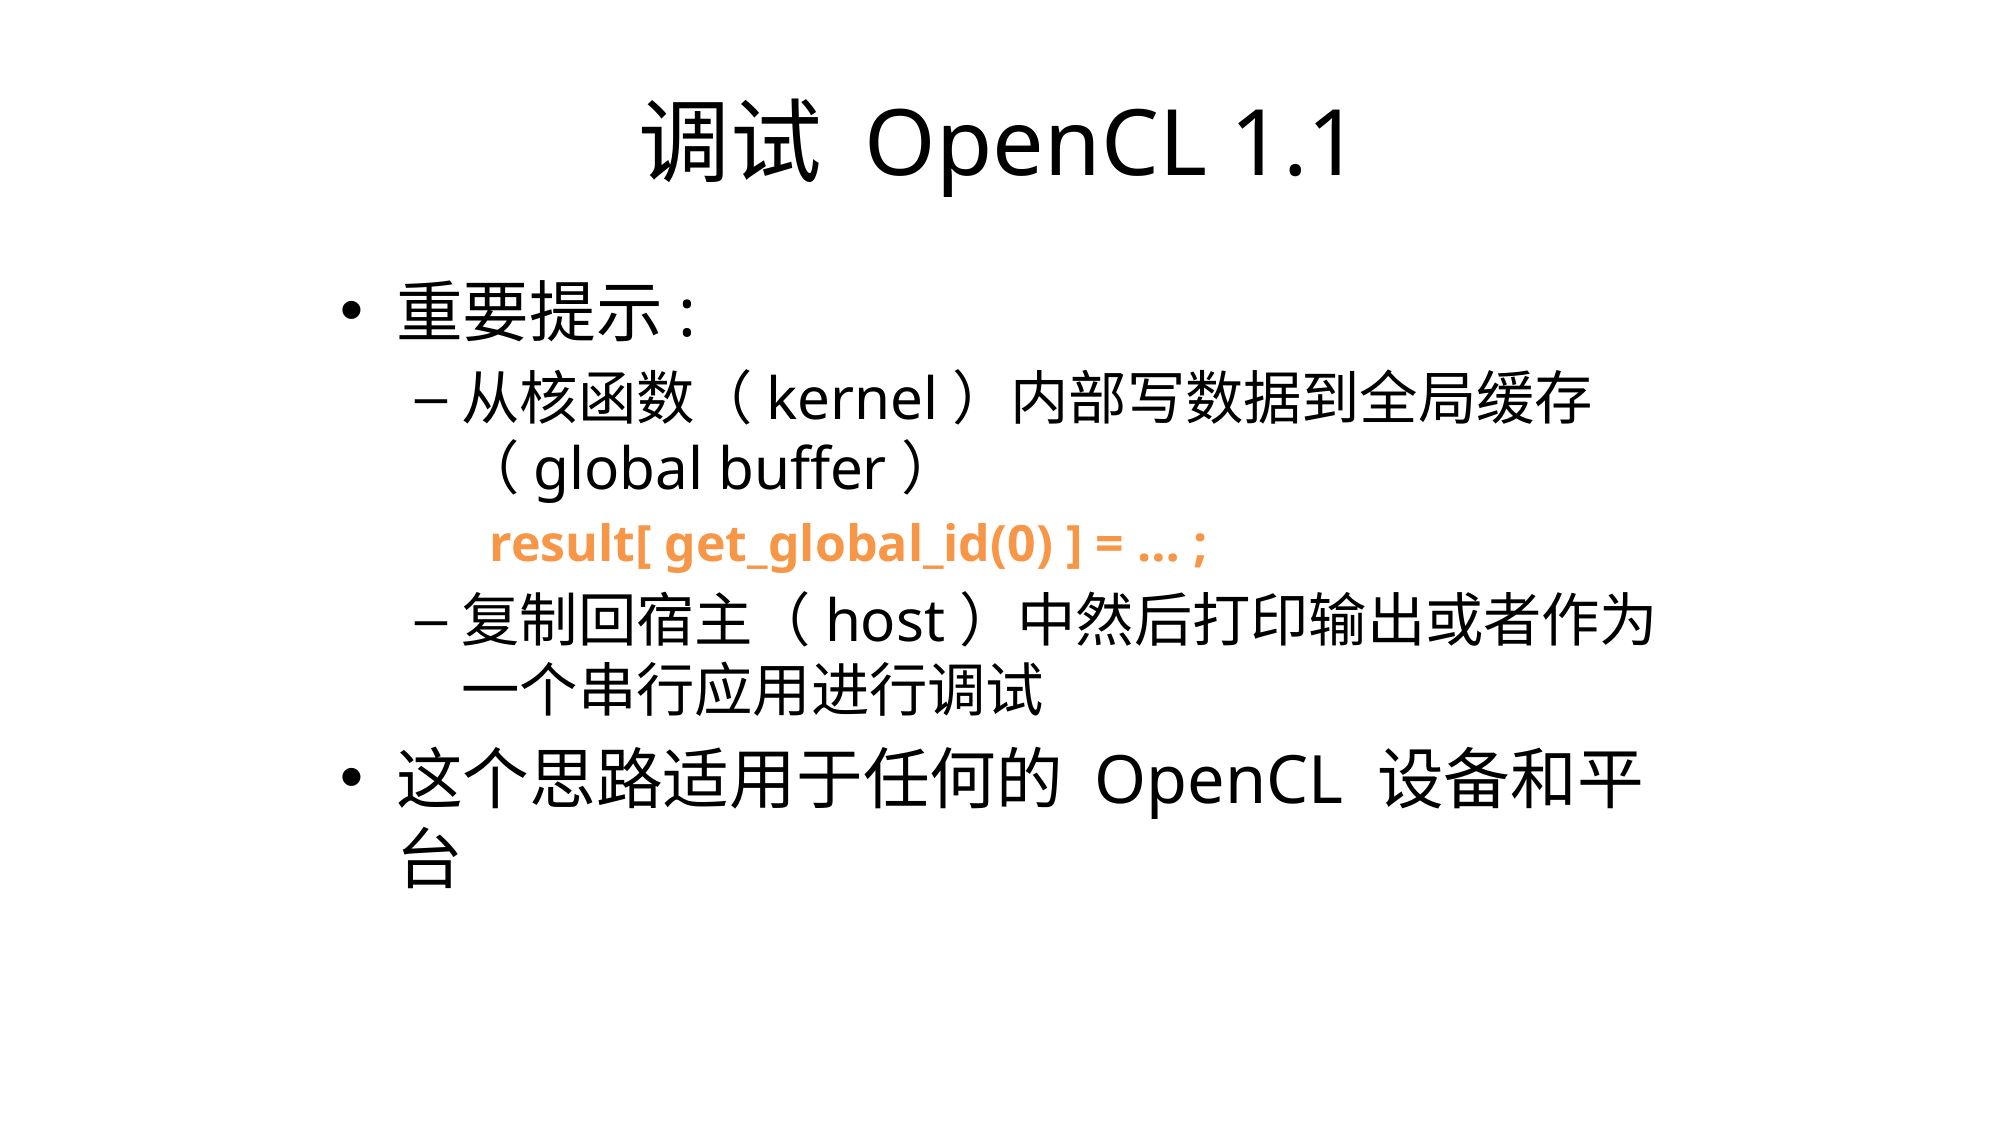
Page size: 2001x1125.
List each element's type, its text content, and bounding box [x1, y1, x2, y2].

text_box 调试 OpenCL 1.1 [324, 45, 1675, 233]
text_box 重要提示: 从核函数（kernel）内部写数据到全局缓存（global buffer） result[ get_global_id(0) ] = … ; 复制回宿主（host）中然后打印输出或者作为一个串行应用进行调试 这个思路适用于任何的 OpenCL 设备和平台 [324, 262, 1675, 1005]
